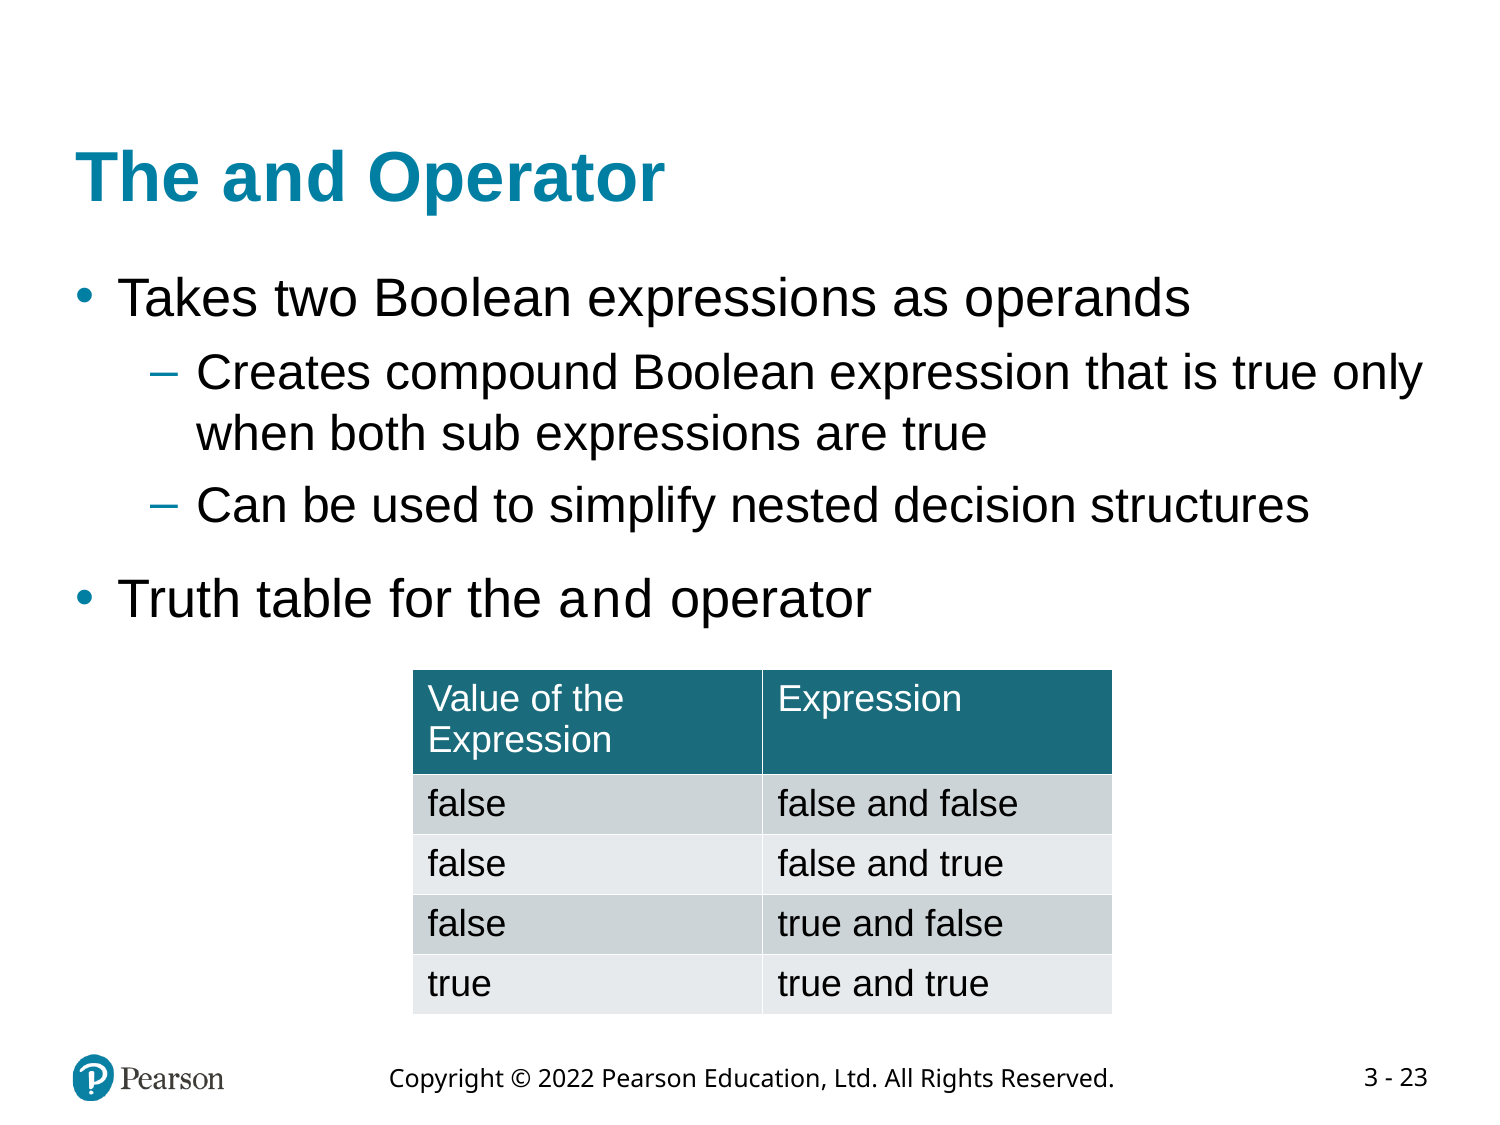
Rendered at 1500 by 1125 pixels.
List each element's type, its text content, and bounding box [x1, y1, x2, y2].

picture [99, 1054, 224, 1101]
table_cell true and true [763, 955, 1112, 1014]
table_cell false and false [763, 775, 1112, 834]
title The and Operator [75, 35, 1425, 216]
table_header Expression [763, 670, 1112, 774]
table_cell true [413, 955, 762, 1014]
table_header Value of the Expression [413, 670, 762, 774]
table_cell false and true [763, 835, 1112, 894]
table_cell false [413, 775, 762, 834]
table_cell true and false [763, 895, 1112, 954]
picture [81, 1064, 107, 1089]
table_cell false [413, 895, 762, 954]
picture [72, 1087, 83, 1101]
table_cell false [413, 835, 762, 894]
picture [72, 1054, 89, 1072]
list Takes two Boolean expressions as operands Creates compound Boolean expression that is true only when both sub expressions are true Can be used to simplify nested decision structures Truth table for the and operator [75, 262, 1425, 638]
